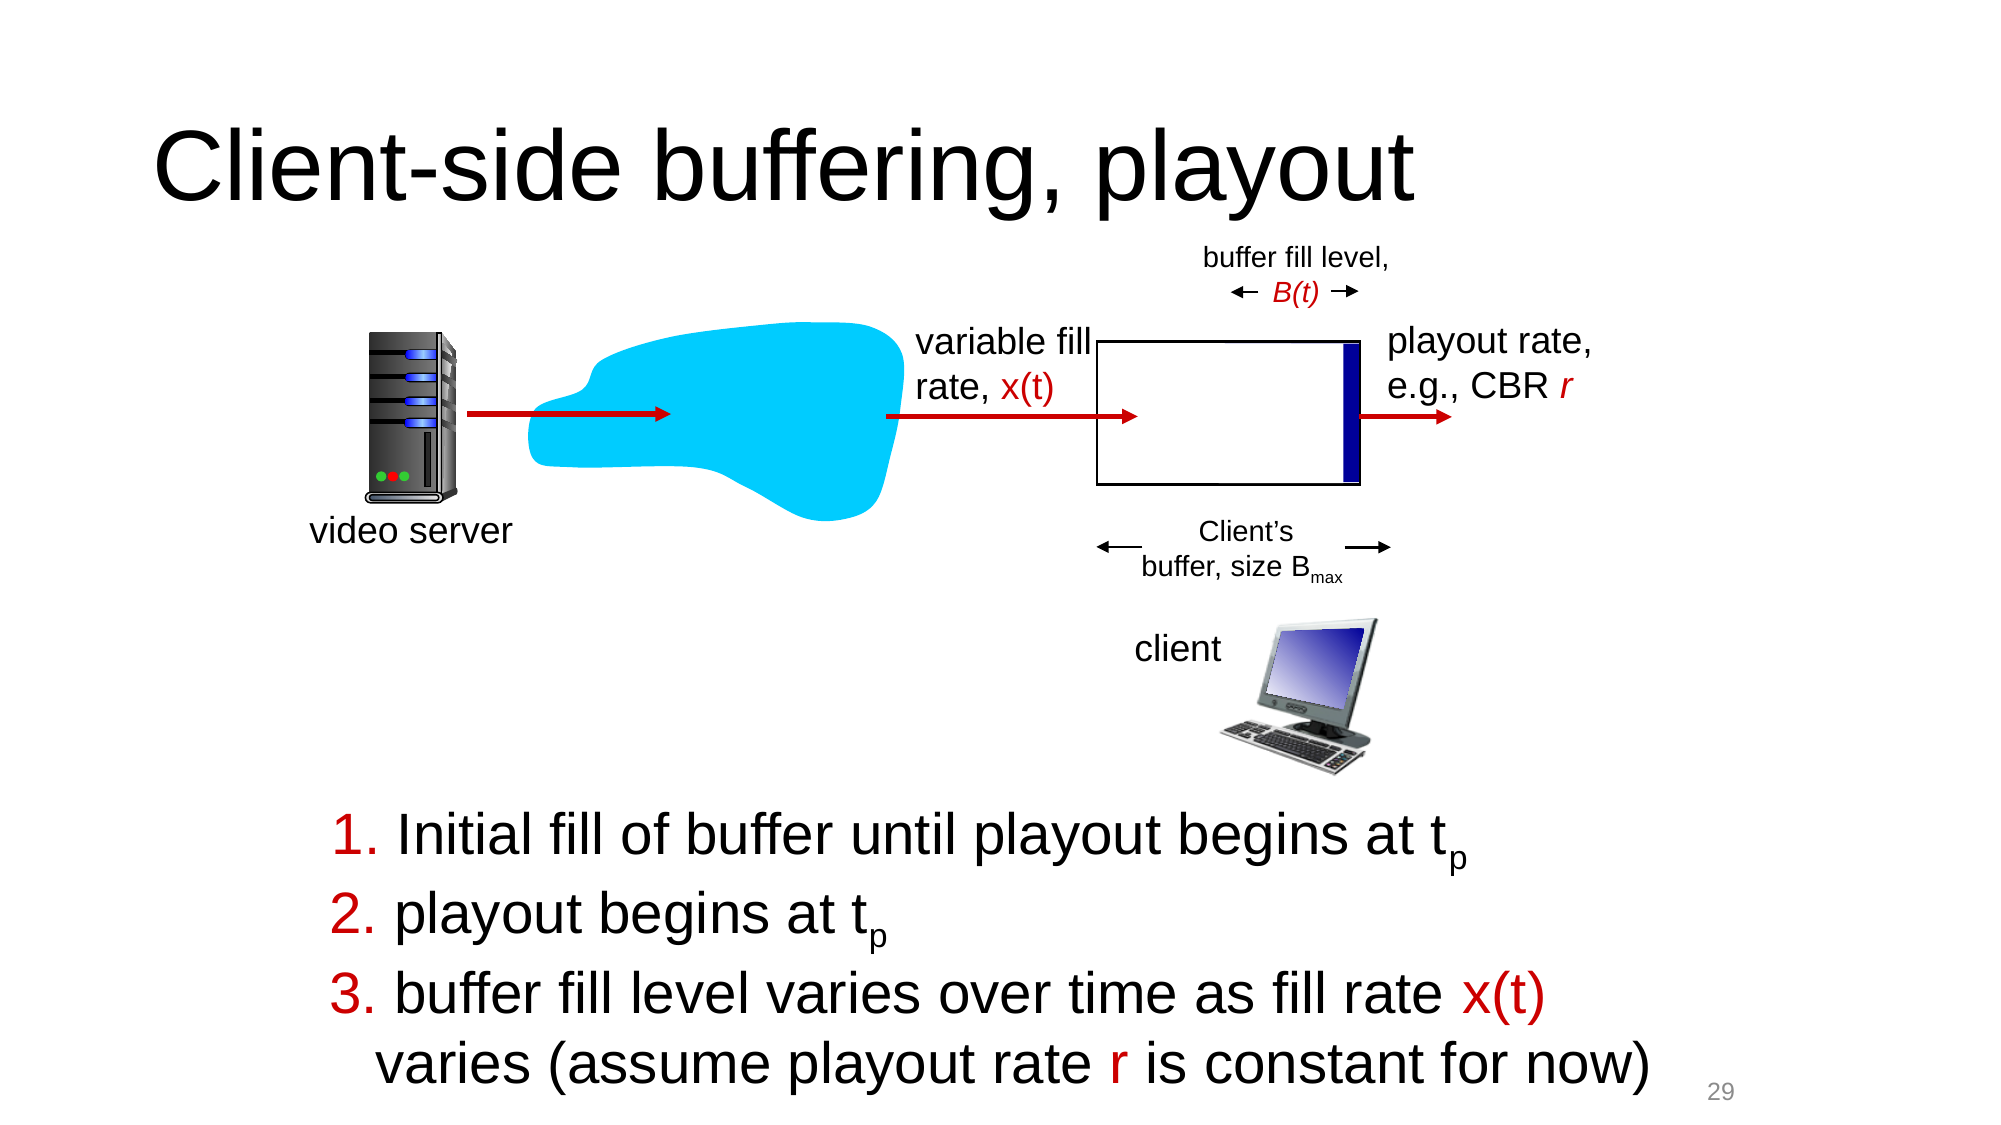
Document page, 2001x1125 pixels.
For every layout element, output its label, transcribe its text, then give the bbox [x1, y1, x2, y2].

text_box variable fill rate, x(t) [900, 309, 1118, 415]
text_box [1096, 341, 1360, 485]
text_box [1344, 417, 1359, 483]
text_box client [1119, 616, 1181, 677]
slide_number 29 [1637, 1068, 1750, 1113]
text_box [365, 332, 458, 503]
text_box 1. Initial fill of buffer until playout begins at tp [317, 788, 1483, 867]
text_box [1218, 343, 1344, 484]
title Client-side buffering, playout [137, 59, 1863, 278]
text_box 2. playout begins at tp 3. buffer fill level varies over time as fill rate x(t) varies (assume playout rate r is constant for now) [314, 867, 1698, 1103]
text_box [1181, 611, 1383, 788]
text_box buffer fill level, B(t) [1179, 278, 1414, 316]
text_box [528, 322, 900, 522]
text_box Client’s buffer, size Bmax [1110, 505, 1383, 595]
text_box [1344, 308, 1610, 417]
text_box video server [294, 499, 529, 559]
